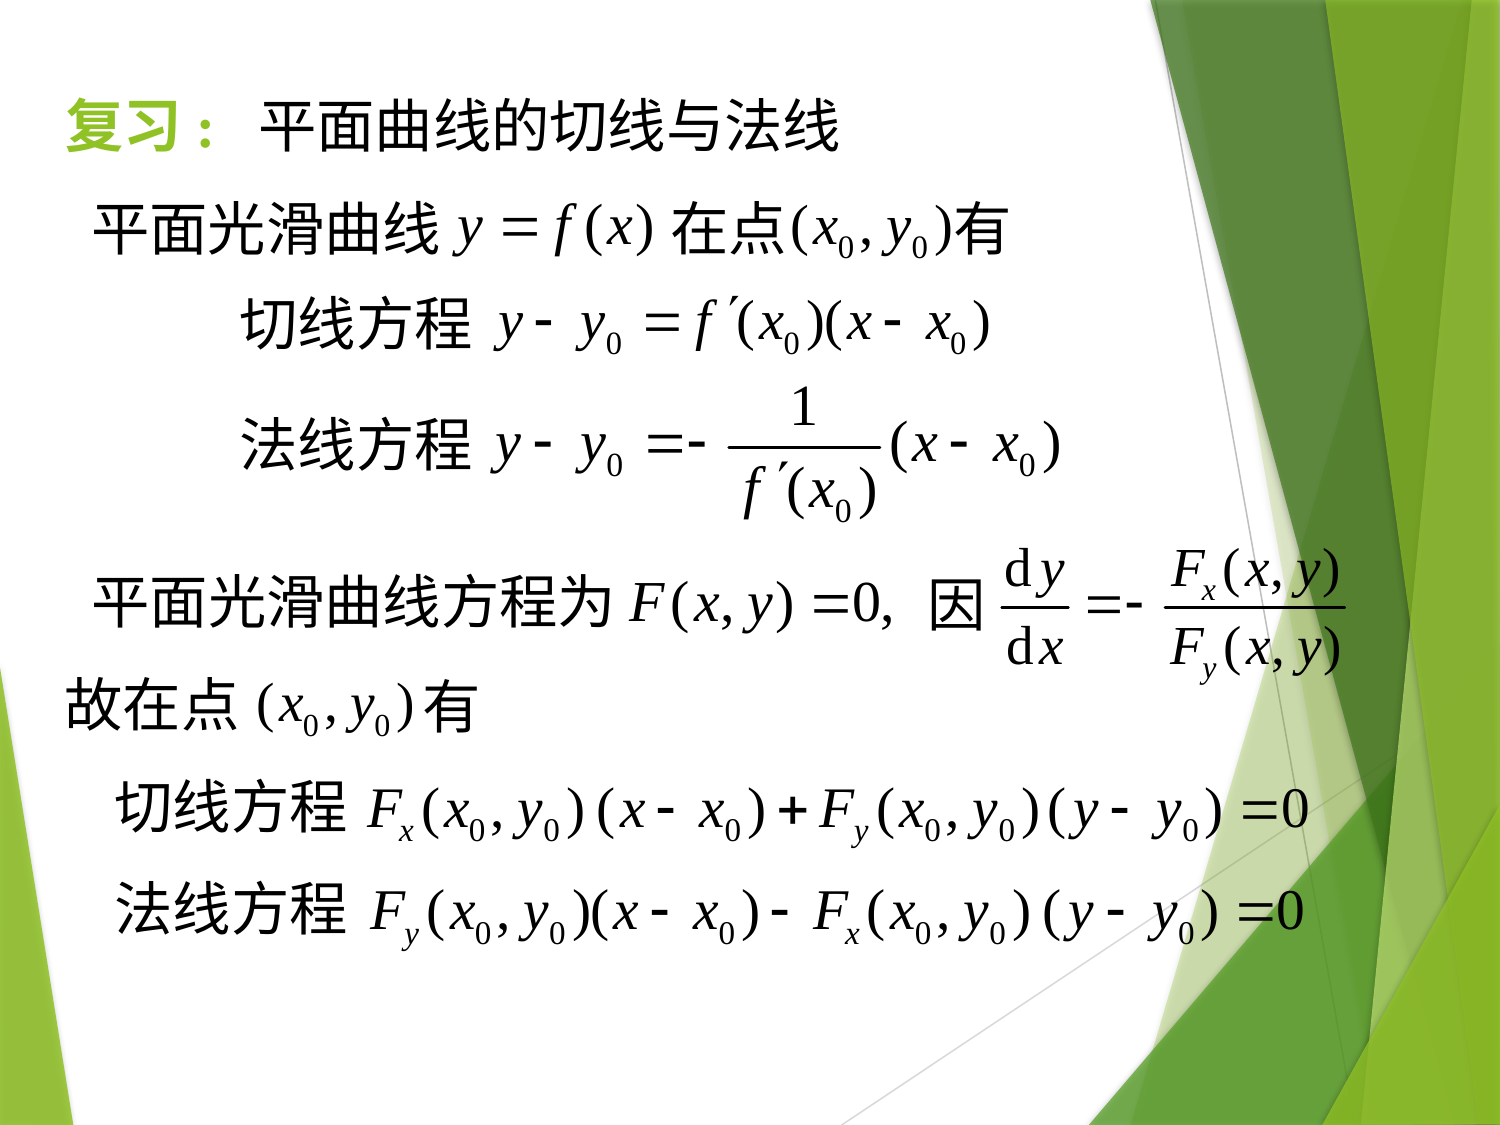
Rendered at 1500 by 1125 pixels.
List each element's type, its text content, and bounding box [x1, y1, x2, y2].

text_box 有 [407, 663, 633, 748]
text_box 在点 [655, 184, 868, 270]
text_box 切线方程 [99, 762, 369, 848]
text_box 法线方程 [224, 400, 476, 486]
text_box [991, 533, 1357, 696]
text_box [480, 368, 1070, 535]
text_box 法线方程 [99, 864, 358, 950]
text_box 切线方程 [224, 279, 588, 365]
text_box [442, 190, 667, 270]
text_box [356, 769, 1319, 862]
text_box 故在点 [49, 660, 288, 746]
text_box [484, 282, 1003, 368]
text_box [618, 567, 905, 646]
title 复习: 平面曲线的切线与法线 [50, 81, 963, 194]
text_box 有 [938, 184, 1039, 270]
text_box 平面光滑曲线 [76, 184, 490, 270]
text_box 因 [912, 560, 987, 646]
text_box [359, 871, 1318, 964]
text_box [248, 665, 426, 751]
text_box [782, 186, 964, 274]
text_box 平面光滑曲线方程为 [76, 558, 715, 643]
